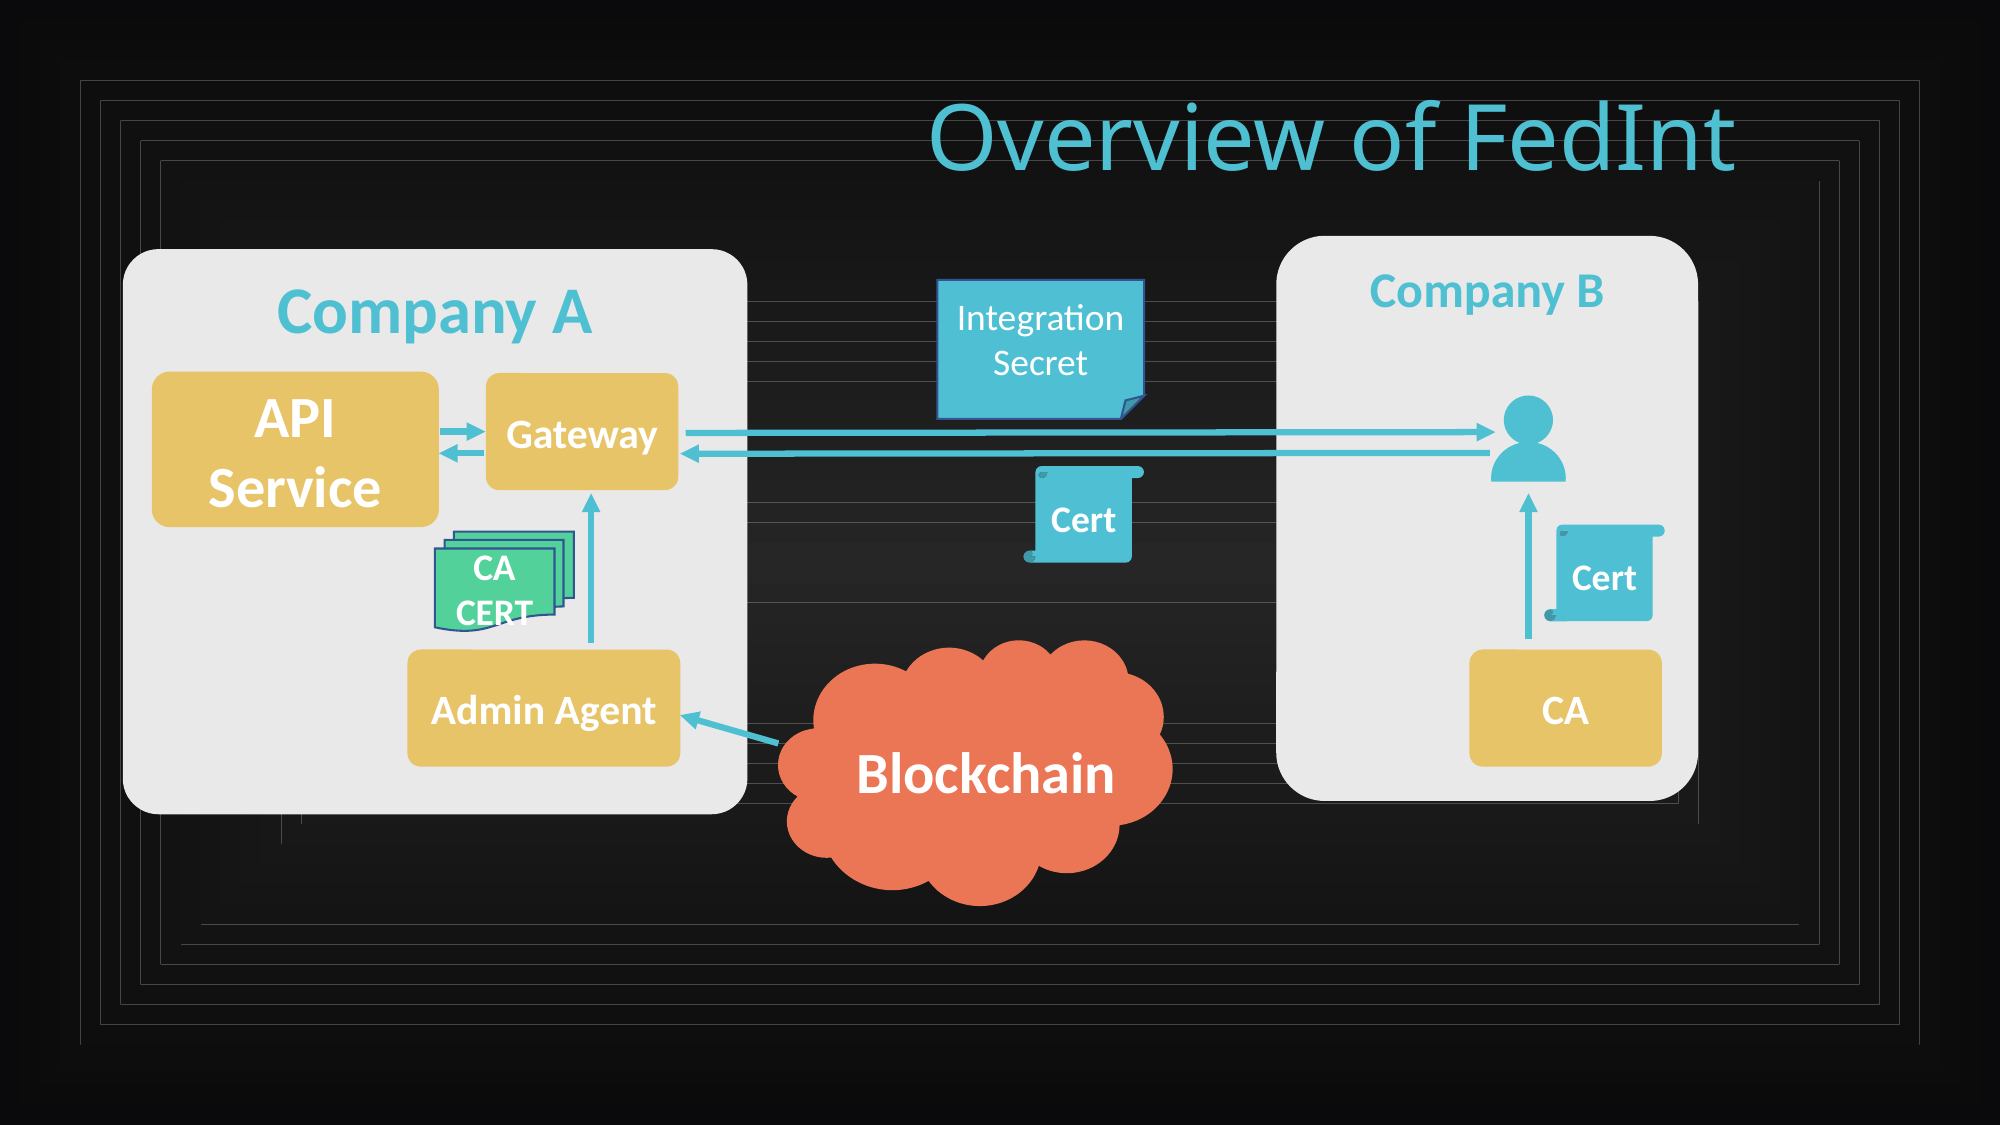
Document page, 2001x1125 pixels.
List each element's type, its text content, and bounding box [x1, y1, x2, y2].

text_box Company B [1275, 234, 1700, 802]
text_box API Service [150, 370, 440, 529]
text_box CA [1468, 648, 1663, 768]
text_box Cert [1543, 523, 1666, 623]
text_box Integration Secret [936, 278, 1148, 420]
text_box Admin Agent [406, 648, 682, 768]
text_box Cert [1022, 464, 1146, 564]
text_box CA CERT [433, 530, 575, 632]
text_box [776, 639, 1174, 908]
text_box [680, 715, 779, 744]
text_box Company A [121, 250, 749, 816]
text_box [1480, 395, 1577, 548]
text_box Blockchain [841, 727, 1132, 813]
text_box Gateway [484, 371, 680, 492]
title Overview of FedInt [137, 31, 1753, 250]
